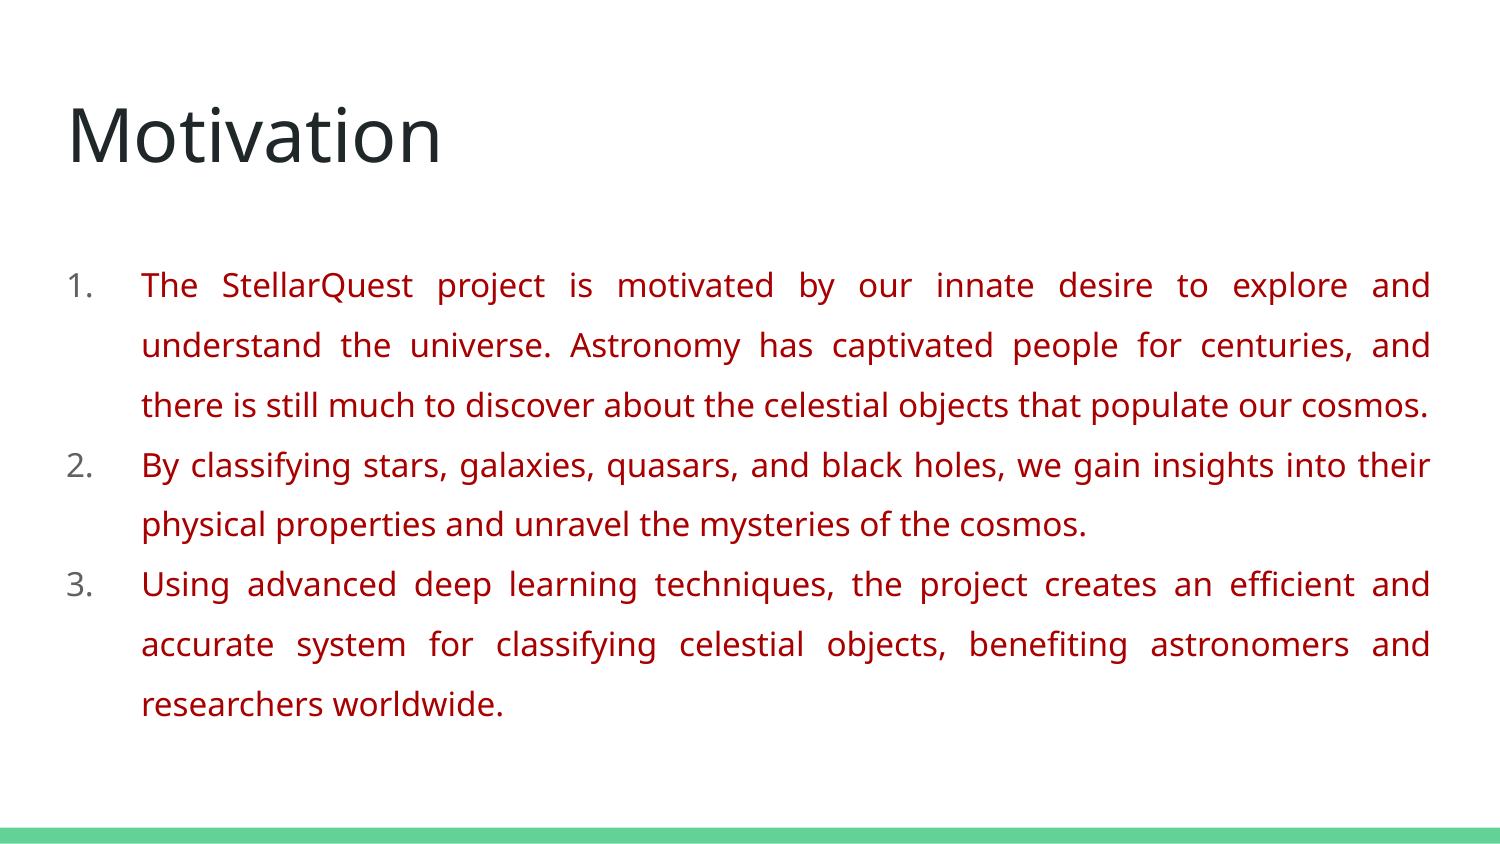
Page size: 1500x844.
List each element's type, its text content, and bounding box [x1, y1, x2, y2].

title Motivation [51, 72, 1449, 167]
list The StellarQuest project is motivated by our innate desire to explore and understand the universe. Astronomy has captivated people for centuries, and there is still much to discover about the celestial objects that populate our cosmos. By classifying stars, galaxies, quasars, and black holes, we gain insights into their physical properties and unravel the mysteries of the cosmos. Using advanced deep learning techniques, the project creates an efficient and accurate system for classifying celestial objects, benefiting astronomers and researchers worldwide. [51, 229, 1449, 750]
